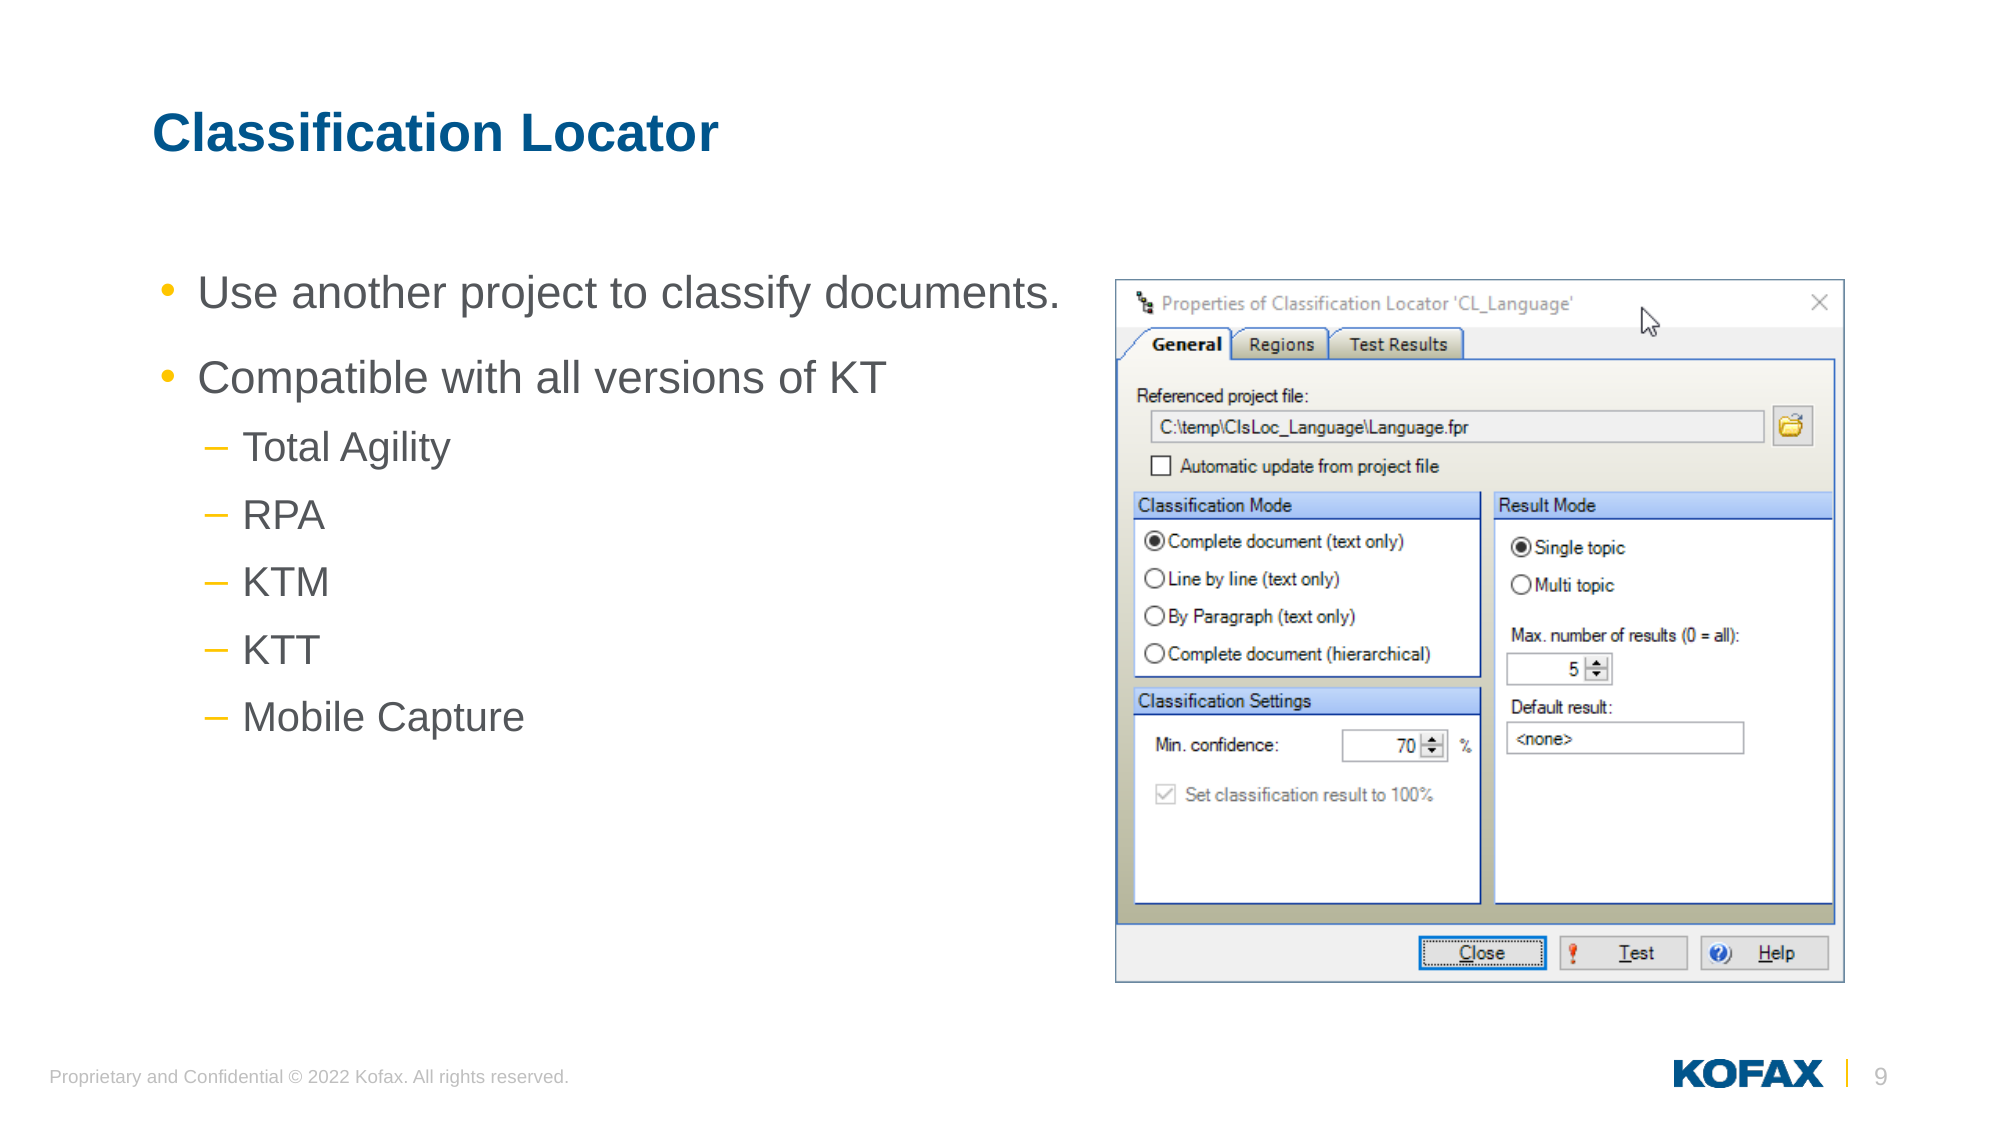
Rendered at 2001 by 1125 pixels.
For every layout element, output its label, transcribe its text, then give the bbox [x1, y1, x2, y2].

list Use another project to classify documents. Compatible with all versions of KT Total Agility RPA KTM KTT Mobile Capture [137, 249, 1959, 1041]
picture [1115, 279, 1845, 983]
picture [1674, 1059, 1824, 1088]
title Classification Locator [137, 97, 1914, 231]
